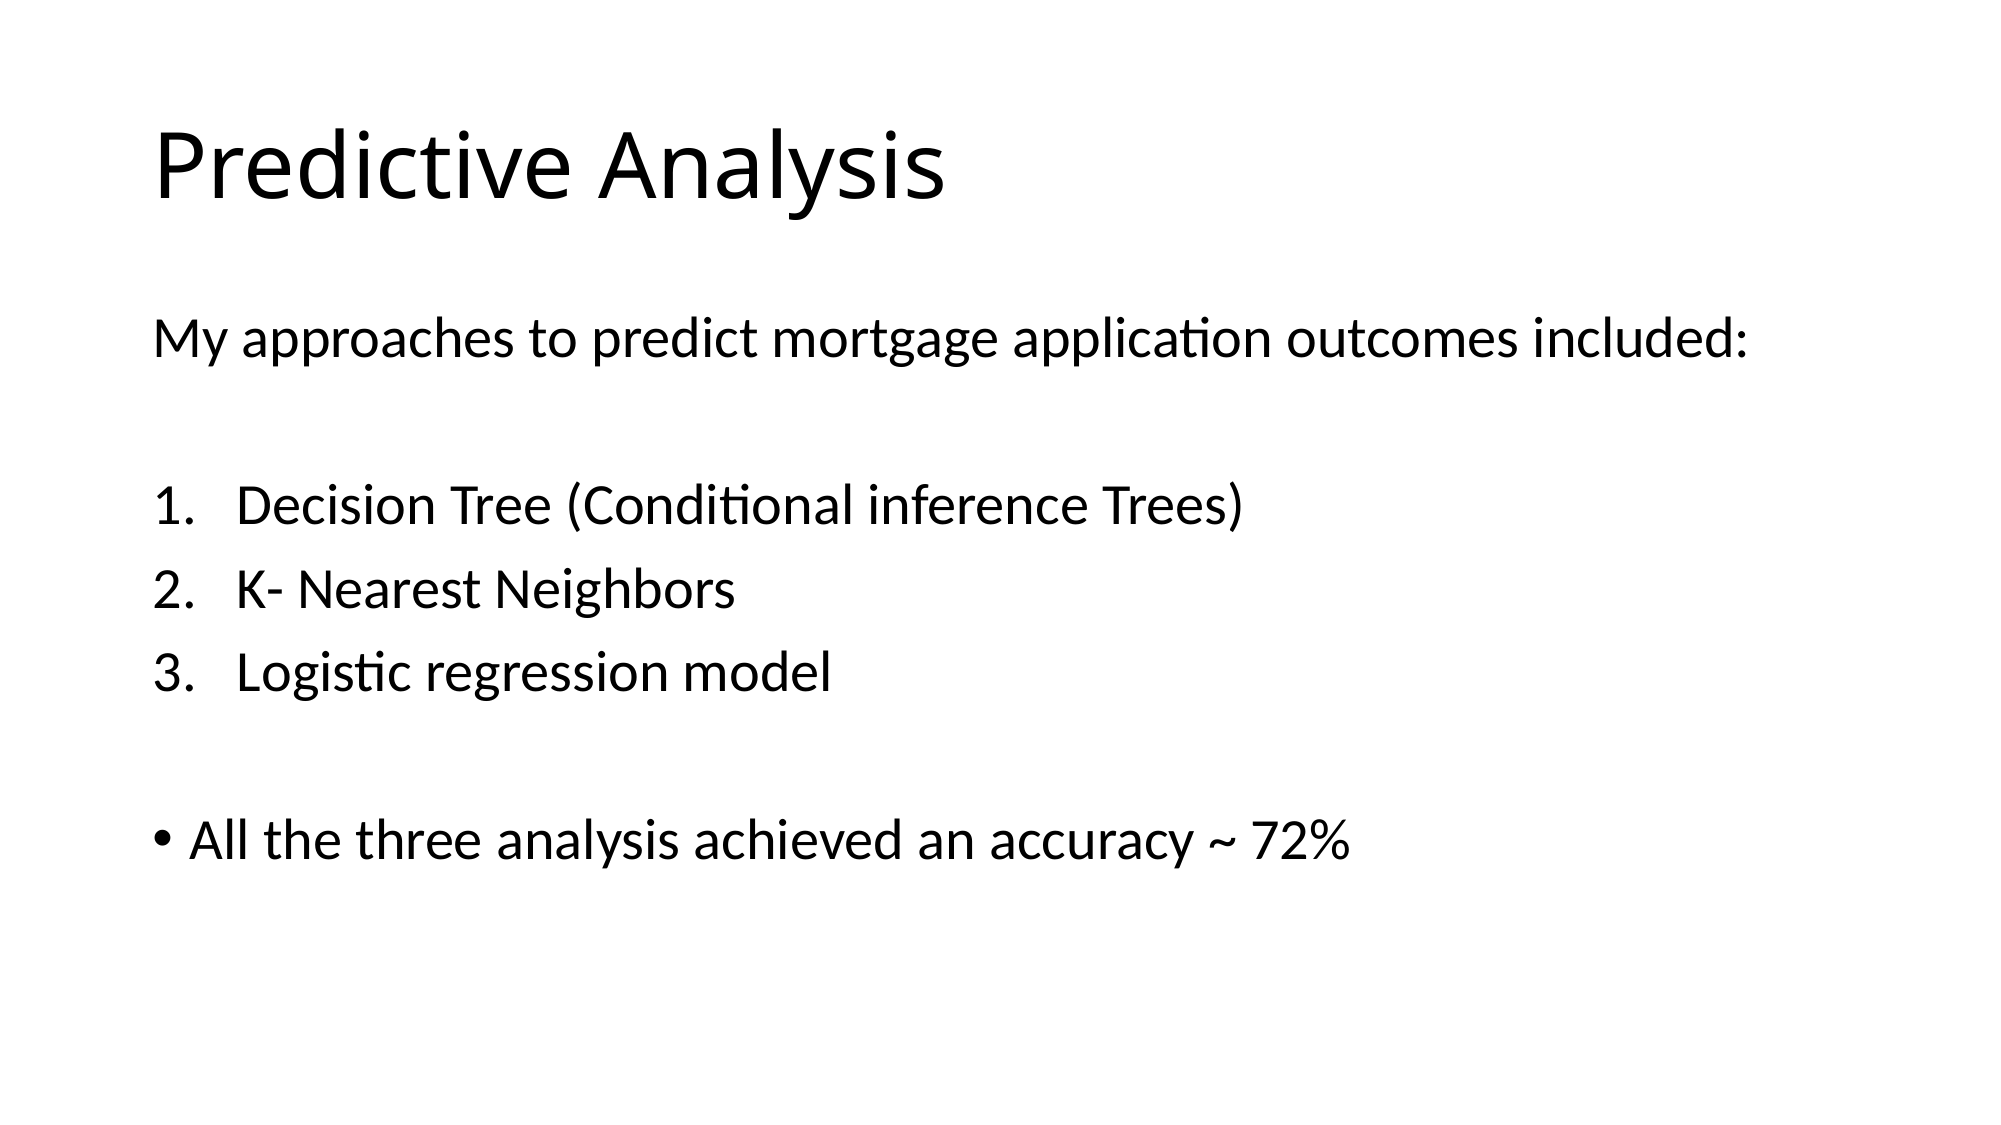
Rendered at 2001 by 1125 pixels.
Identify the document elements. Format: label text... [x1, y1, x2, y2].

list My approaches to predict mortgage application outcomes included: Decision Tree (Conditional inference Trees) K- Nearest Neighbors Logistic regression model All the three analysis achieved an accuracy ~ 72% [137, 299, 1863, 1014]
title Predictive Analysis [137, 59, 1863, 278]
